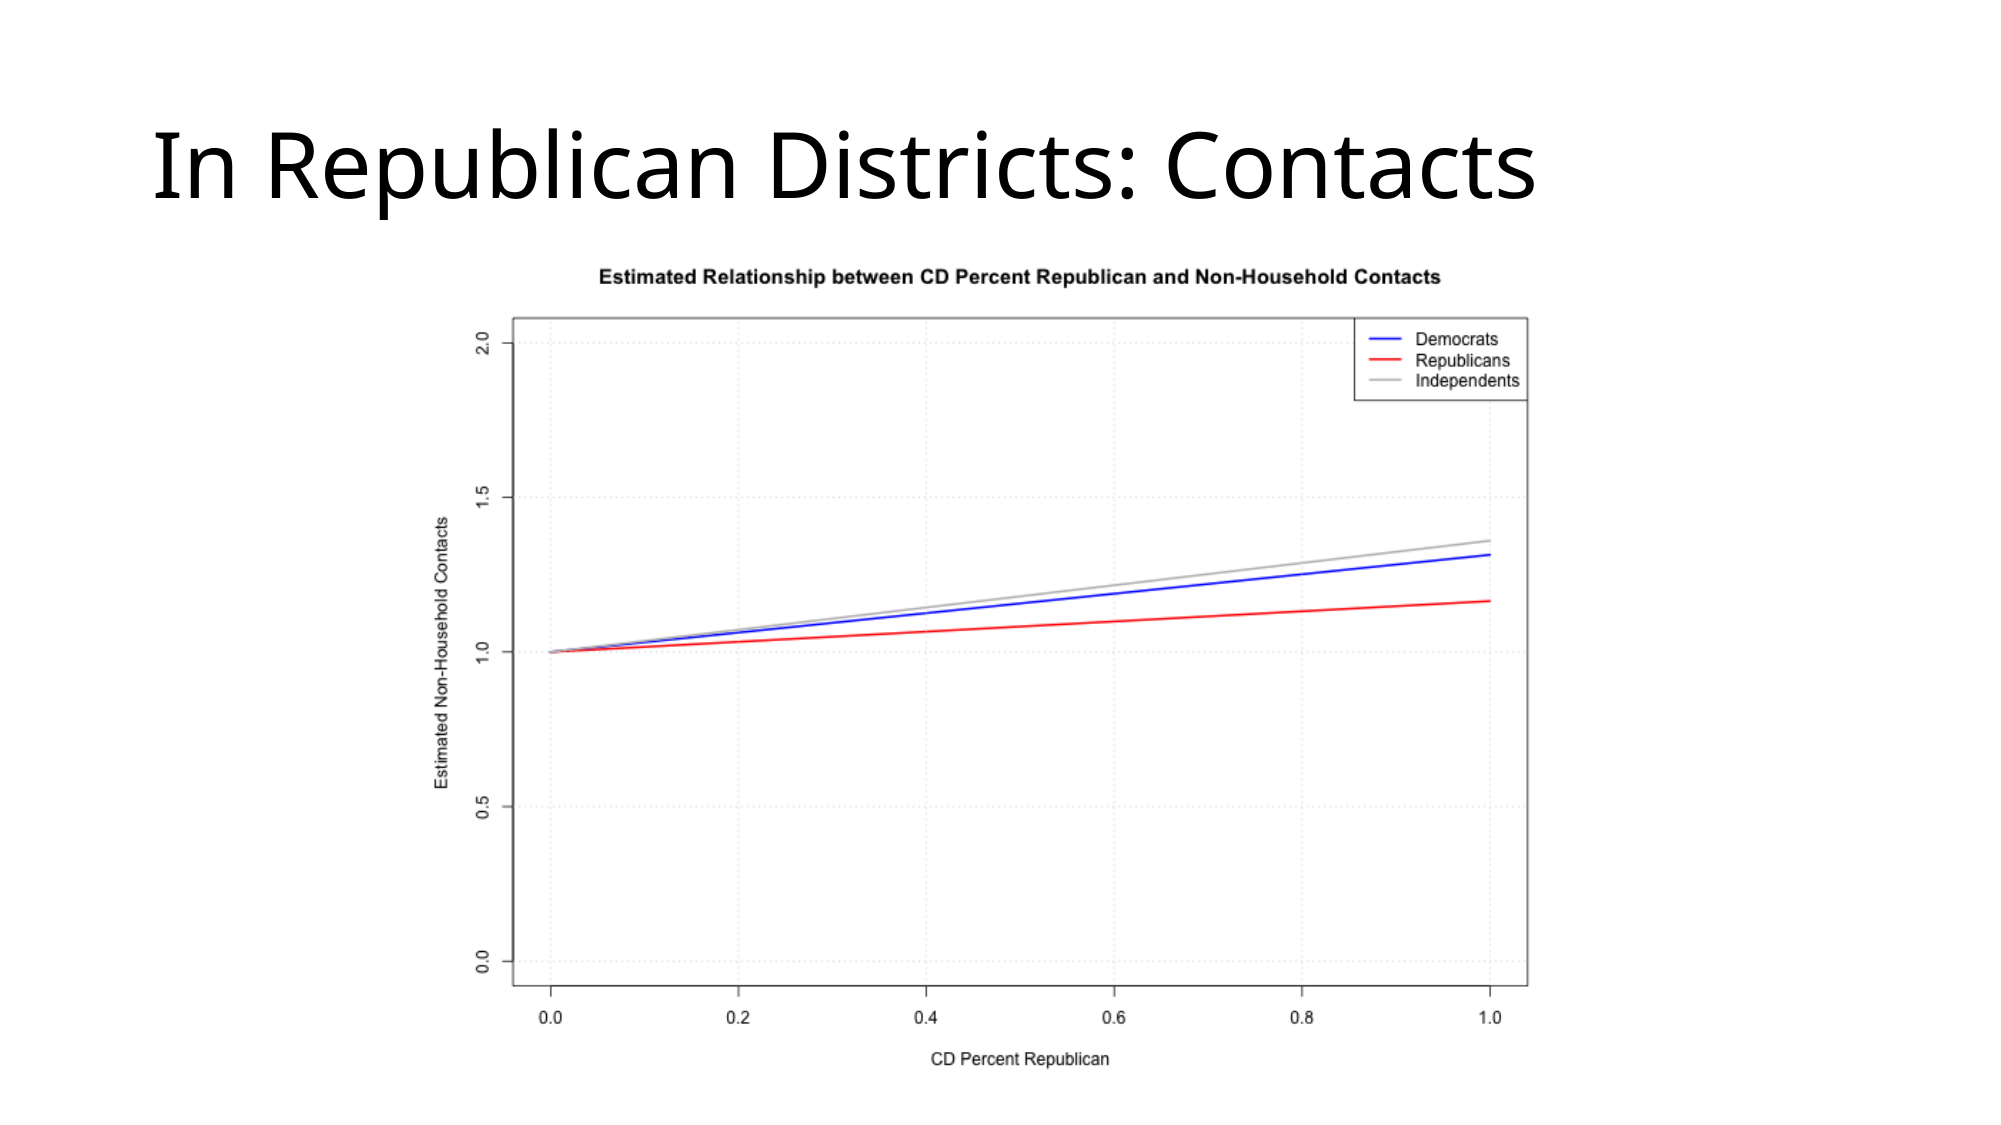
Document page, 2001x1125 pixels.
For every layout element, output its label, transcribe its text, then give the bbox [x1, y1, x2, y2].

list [429, 234, 1571, 1091]
title In Republican Districts: Contacts [137, 59, 1863, 278]
